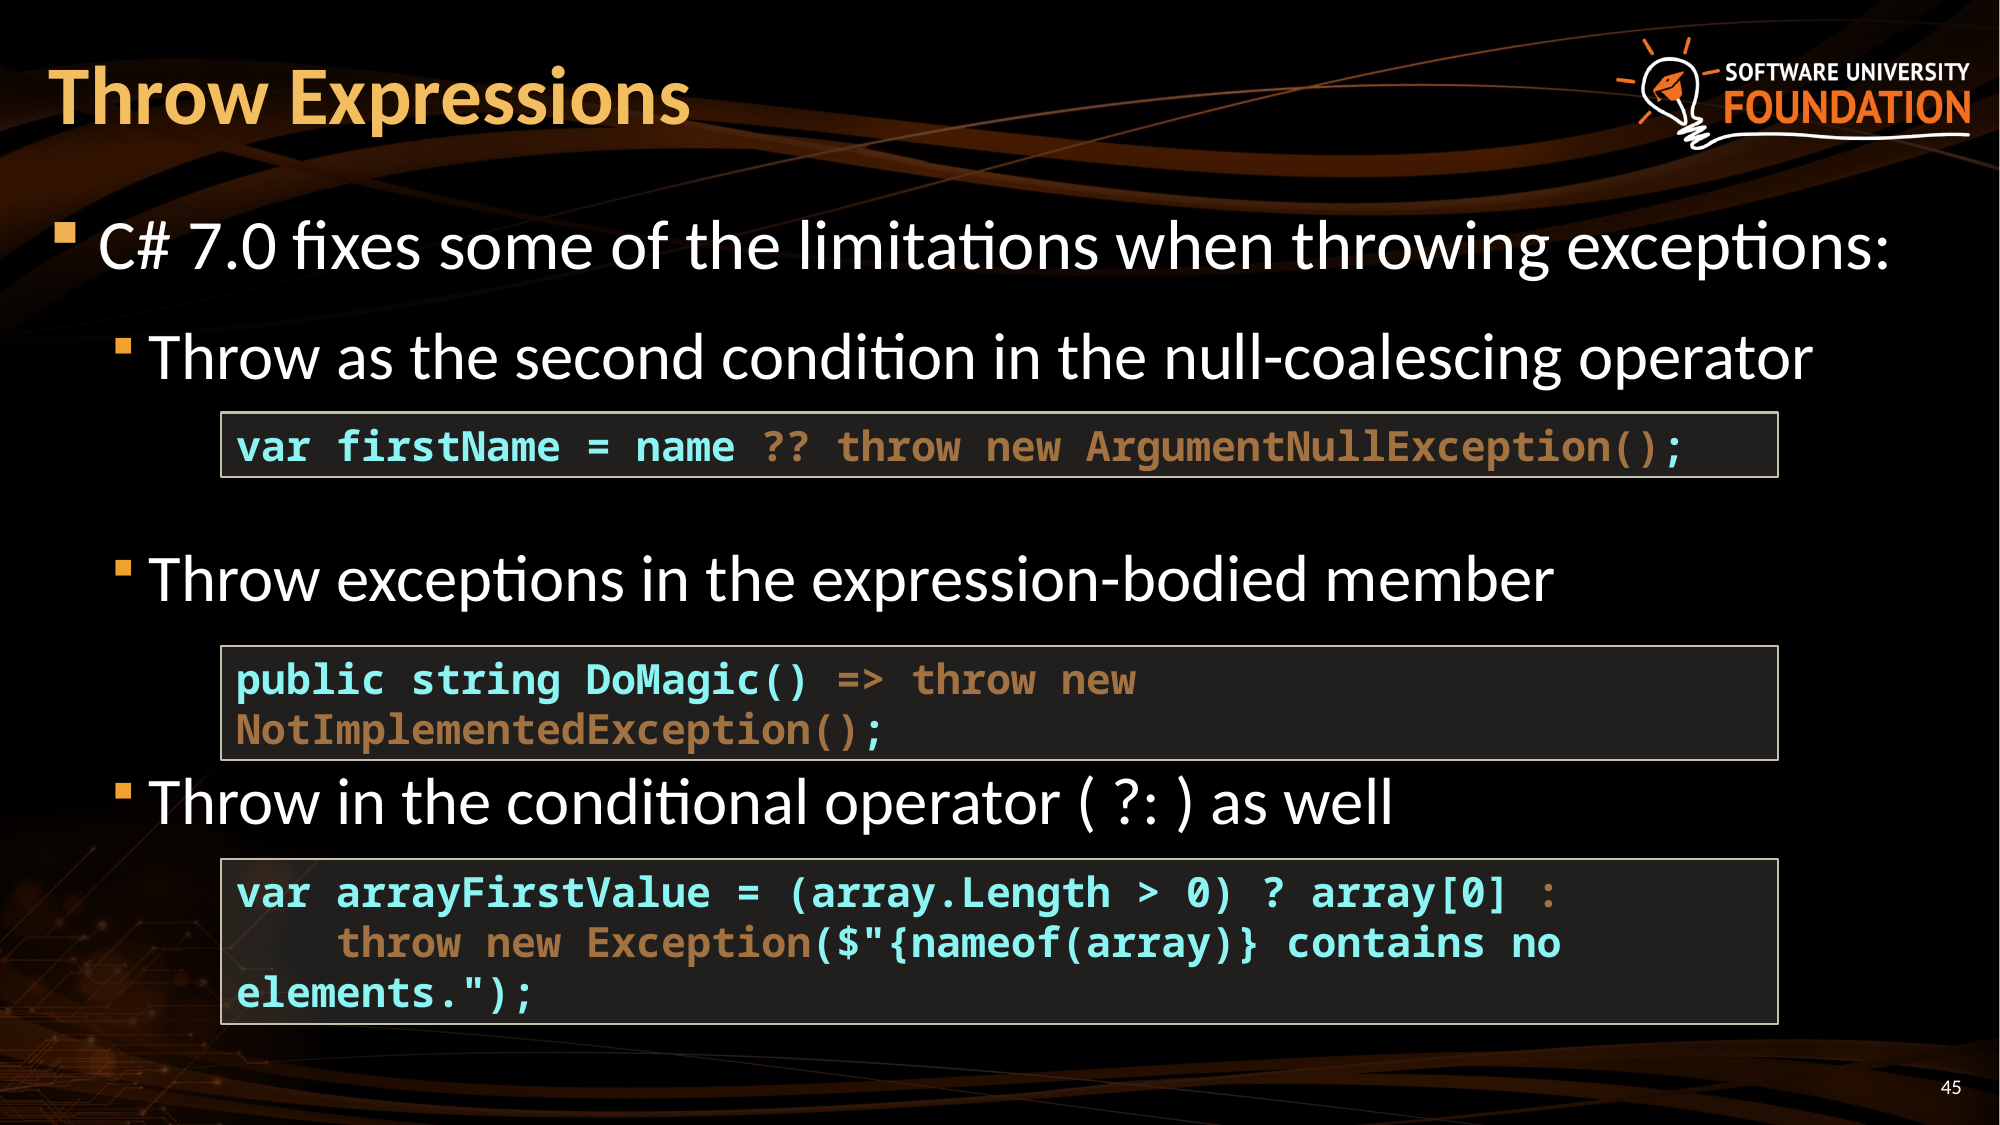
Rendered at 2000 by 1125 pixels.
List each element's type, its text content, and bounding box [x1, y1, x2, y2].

picture [0, 0, 2000, 1125]
title Throw Expressions [30, 6, 1602, 189]
list C# 7.0 fixes some of the limitations when throwing exceptions: Throw as the second condition in the null-coalescing operator Throw exceptions in the expression-bodied member Throw in the conditional operator ( ?: ) as well [31, 188, 1968, 1103]
text_box var arrayFirstValue = (array.Length > 0) ? array[0] : throw new Exception($"{nameof(array)} contains no elements."); [221, 858, 1778, 1024]
text_box var firstName = name ?? throw new ArgumentNullException(); [221, 412, 1778, 478]
text_box public string DoMagic() => throw new NotImplementedException(); [221, 645, 1778, 761]
